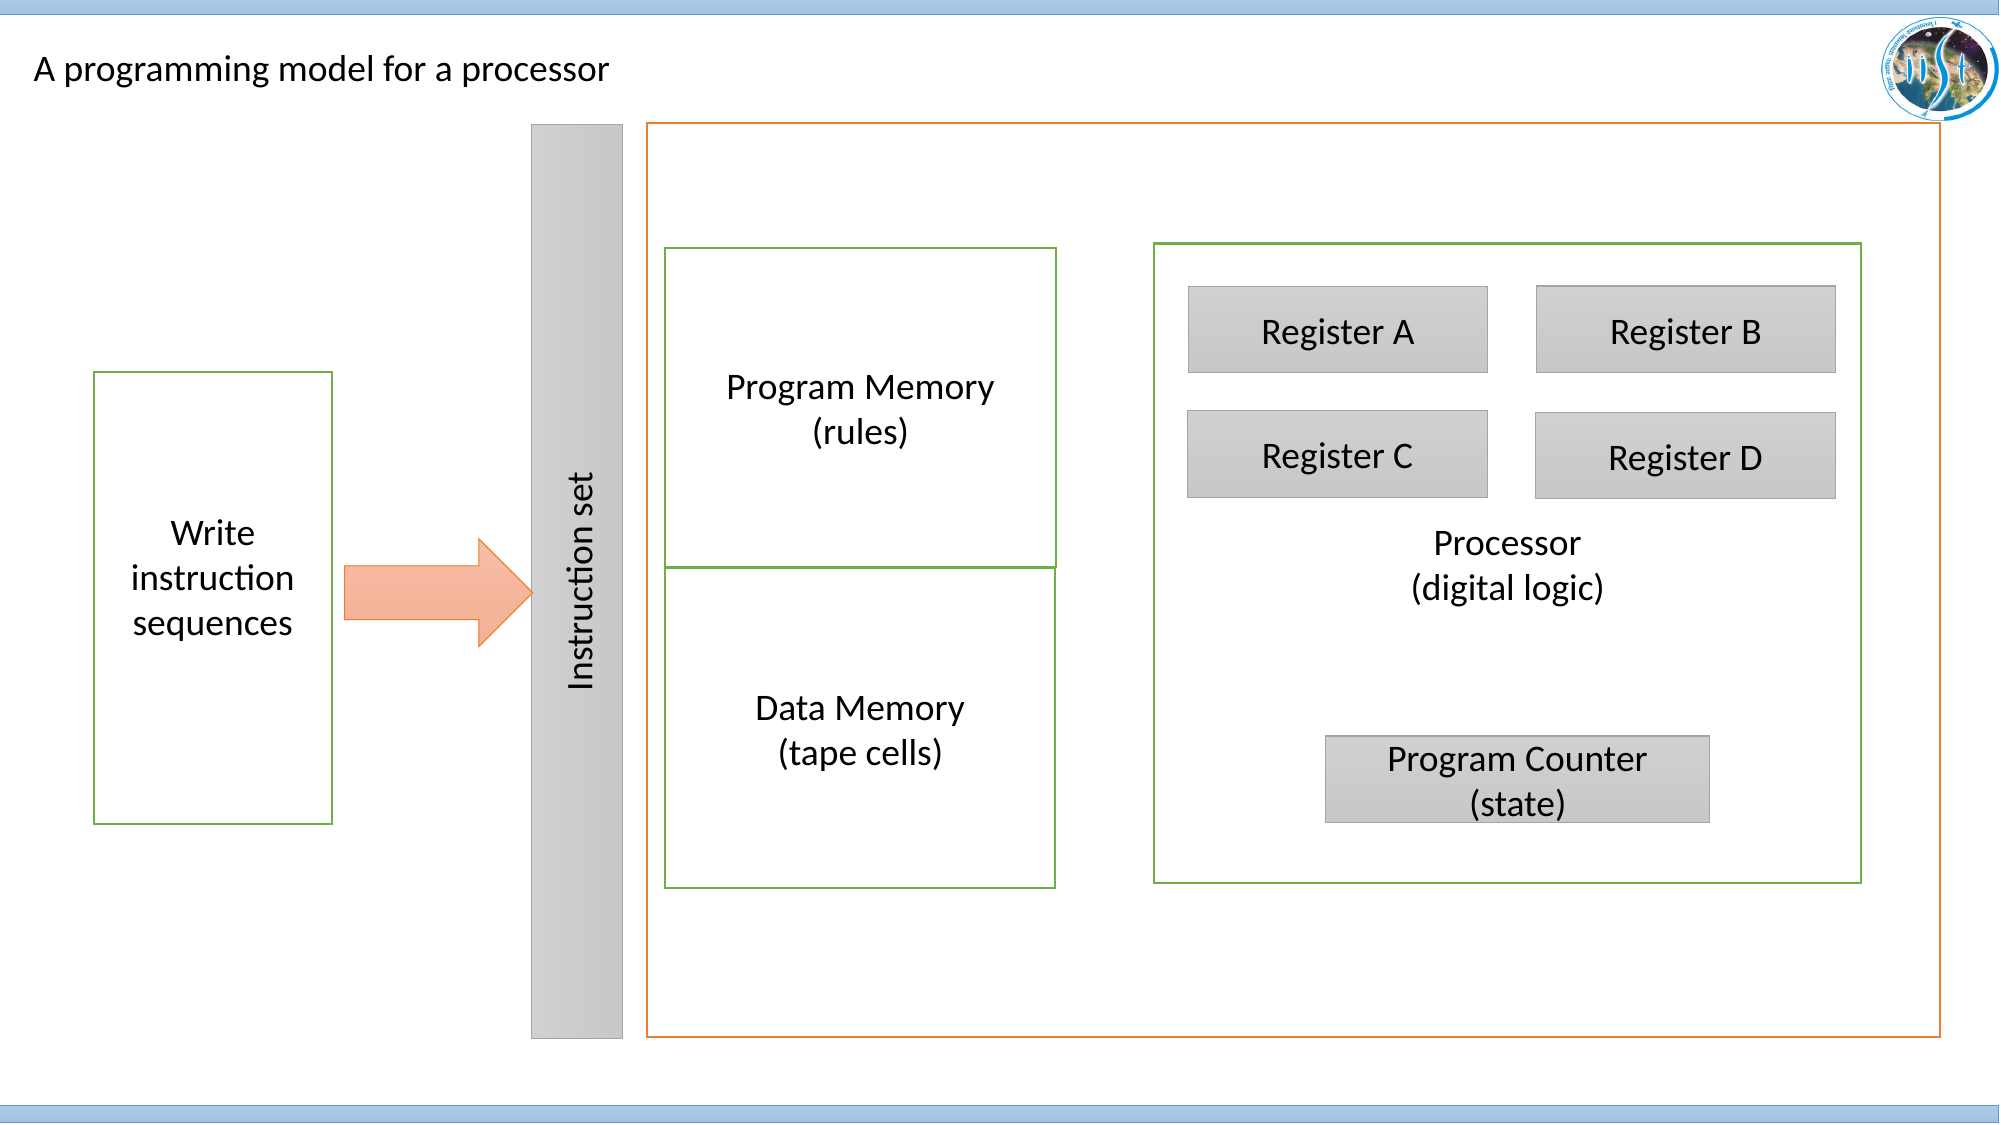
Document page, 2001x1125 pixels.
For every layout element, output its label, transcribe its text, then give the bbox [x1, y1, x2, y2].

text_box [0, 1105, 1999, 1123]
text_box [1154, 243, 1862, 884]
text_box [0, 0, 1999, 15]
text_box Instruction set [531, 124, 623, 1039]
text_box [344, 537, 534, 648]
text_box Program Memory (rules) [664, 247, 1057, 568]
picture [1954, 79, 1999, 121]
text_box [646, 122, 1941, 1038]
picture [1881, 17, 1999, 121]
text_box A programming model for a processor [18, 36, 1862, 97]
text_box Data Memory (tape cells) [664, 567, 1056, 889]
text_box Write instruction sequences [93, 371, 333, 825]
